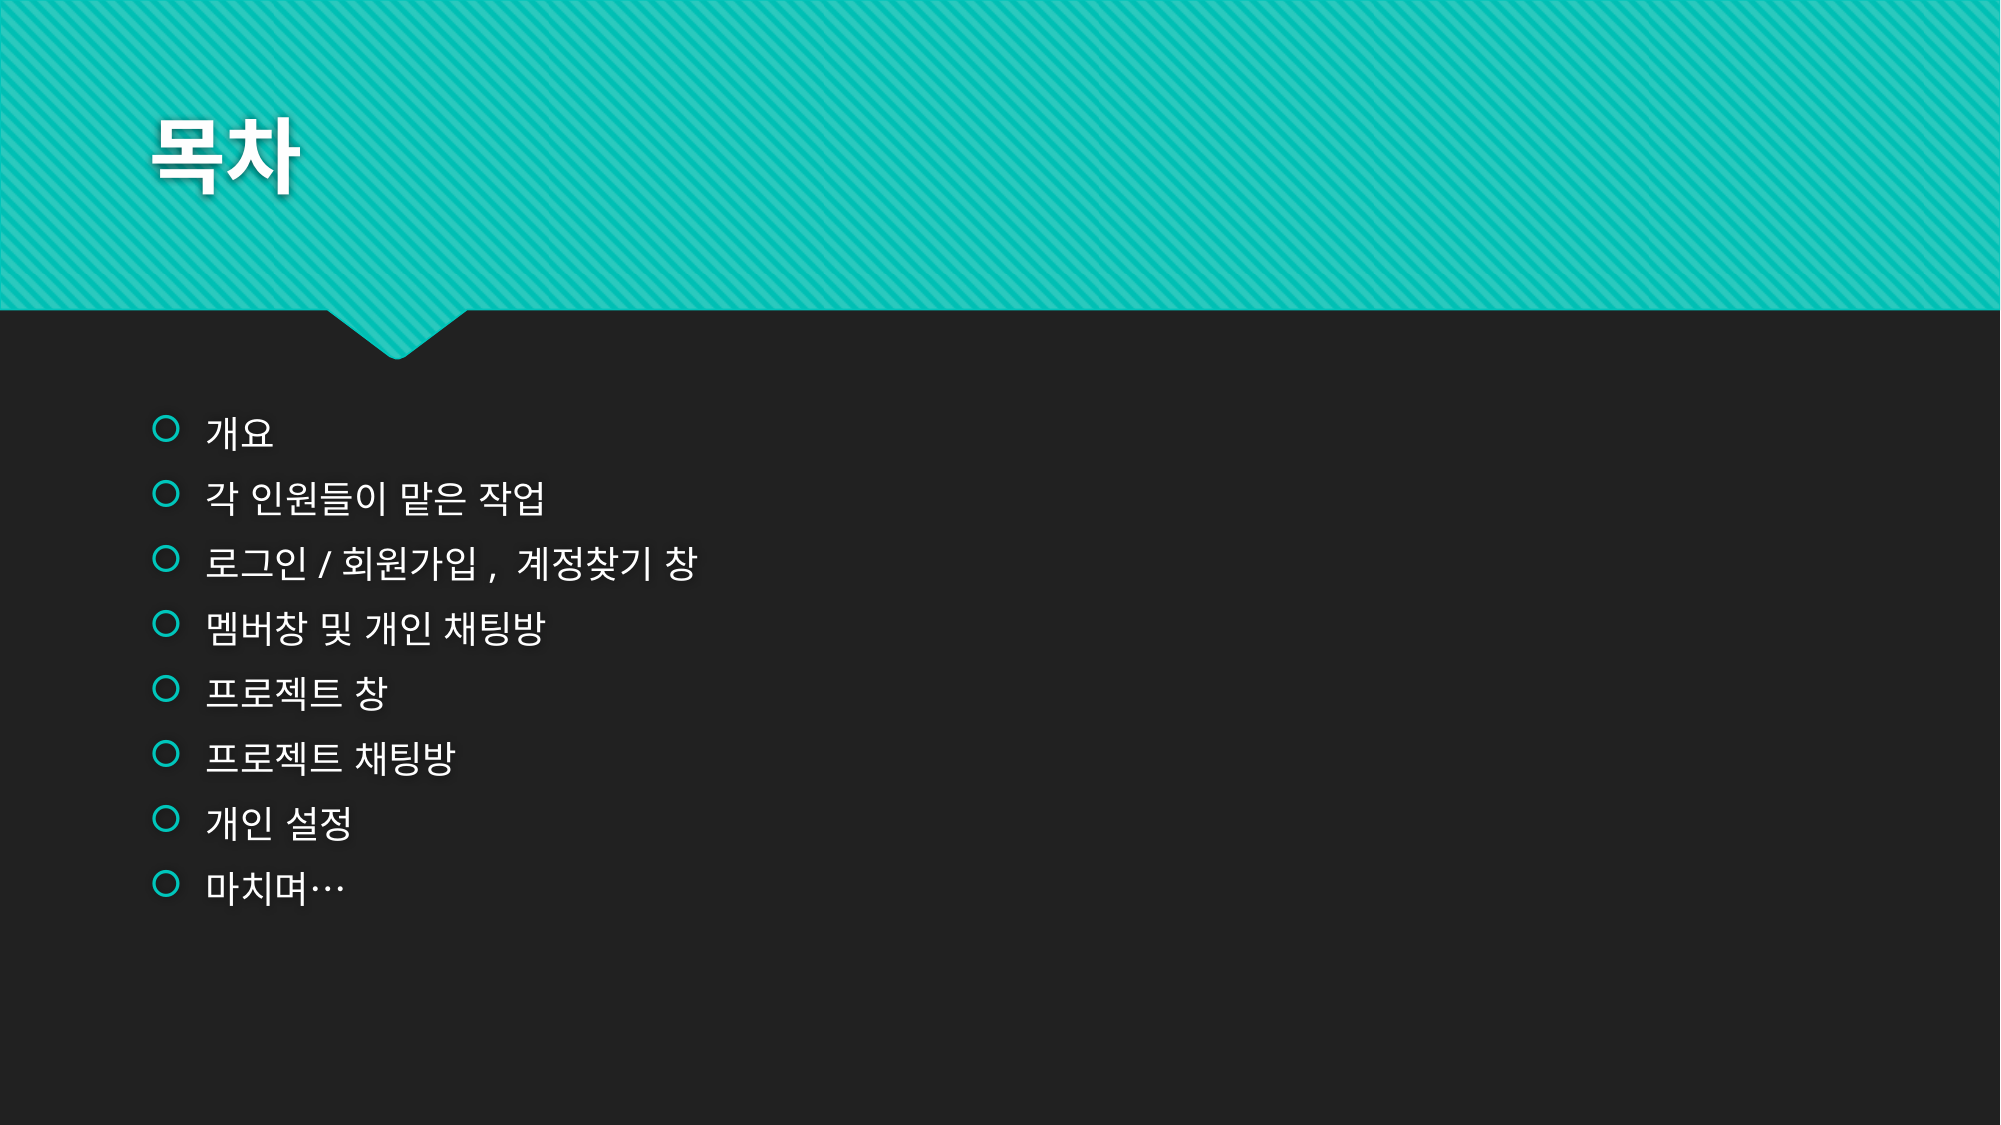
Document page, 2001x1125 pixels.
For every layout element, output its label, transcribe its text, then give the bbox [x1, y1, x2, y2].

title 목차 [134, 52, 1869, 213]
list 개요 각 인원들이 맡은 작업 로그인/회원가입, 계정찾기 창 멤버창 및 개인 채팅방 프로젝트 창 프로젝트 채팅방 개인 설정 마치며… [134, 343, 1866, 1044]
